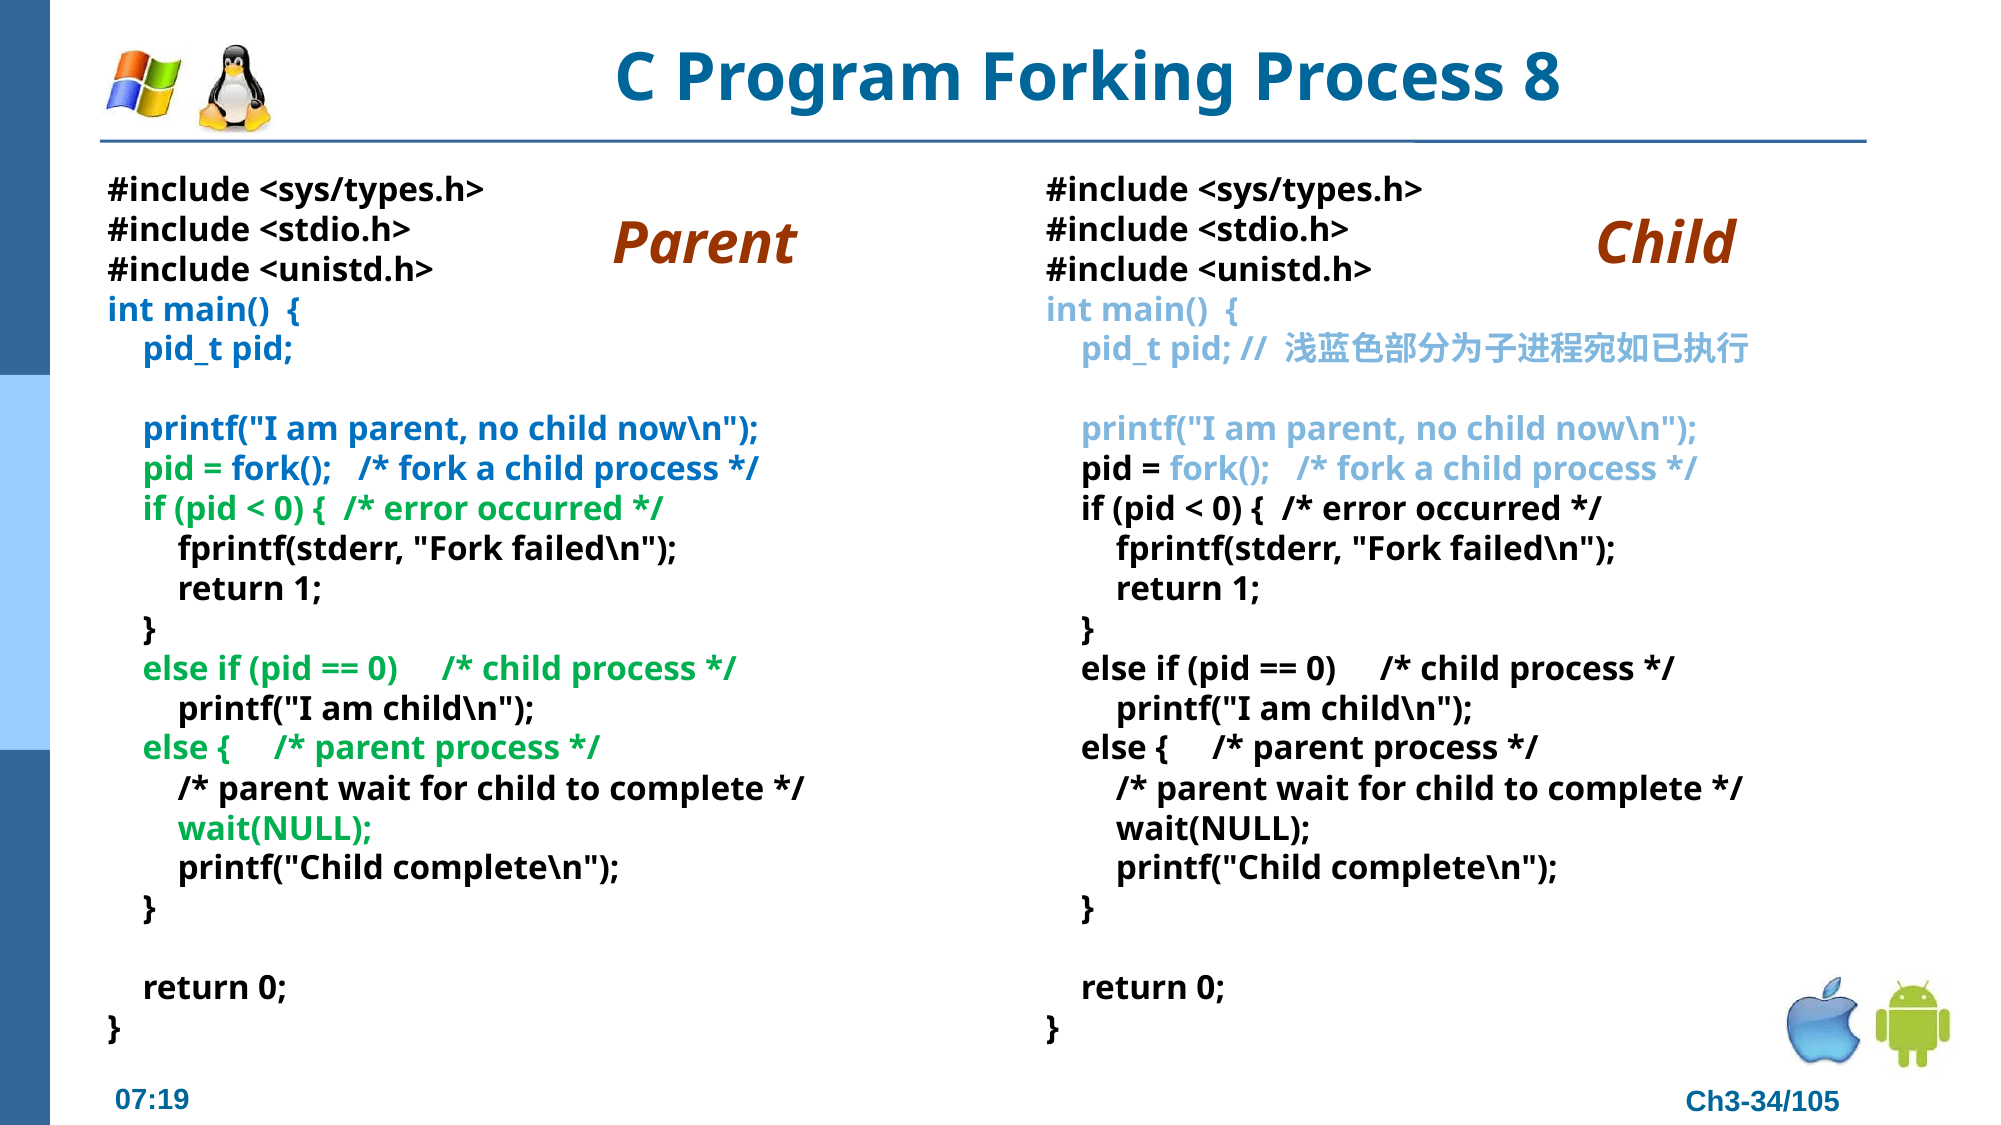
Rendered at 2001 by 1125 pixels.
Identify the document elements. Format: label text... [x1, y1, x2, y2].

title C Program Forking Process 8 [413, 26, 1764, 122]
picture [99, 36, 285, 137]
text_box Child [1581, 198, 1857, 283]
text_box Parent [597, 198, 924, 283]
text_box #include <sys/types.h> #include <stdio.h> #include <unistd.h> int main() { pid_t pid; printf("I am parent, no child now\n"); pid = fork(); /* fork a child process */ if (pid < 0) { /* error occurred */ fprintf(stderr, "Fork failed\n"); return 1; } else if (pid == 0) /* child process */ printf("I am child\n"); else { /* parent process */ /* parent wait for child to complete */ wait(NULL); printf("Child complete\n"); } return 0; } [92, 160, 969, 1054]
picture [1774, 973, 1959, 1074]
text_box #include <sys/types.h> #include <stdio.h> #include <unistd.h> int main() { pid_t pid; // 浅蓝色部分为子进程宛如已执行 printf("I am parent, no child now\n"); pid = fork(); /* fork a child process */ if (pid < 0) { /* error occurred */ fprintf(stderr, "Fork failed\n"); return 1; } else if (pid == 0) /* child process */ printf("I am child\n"); else { /* parent process */ /* parent wait for child to complete */ wait(NULL); printf("Child complete\n"); } return 0; } [1031, 160, 1908, 1054]
